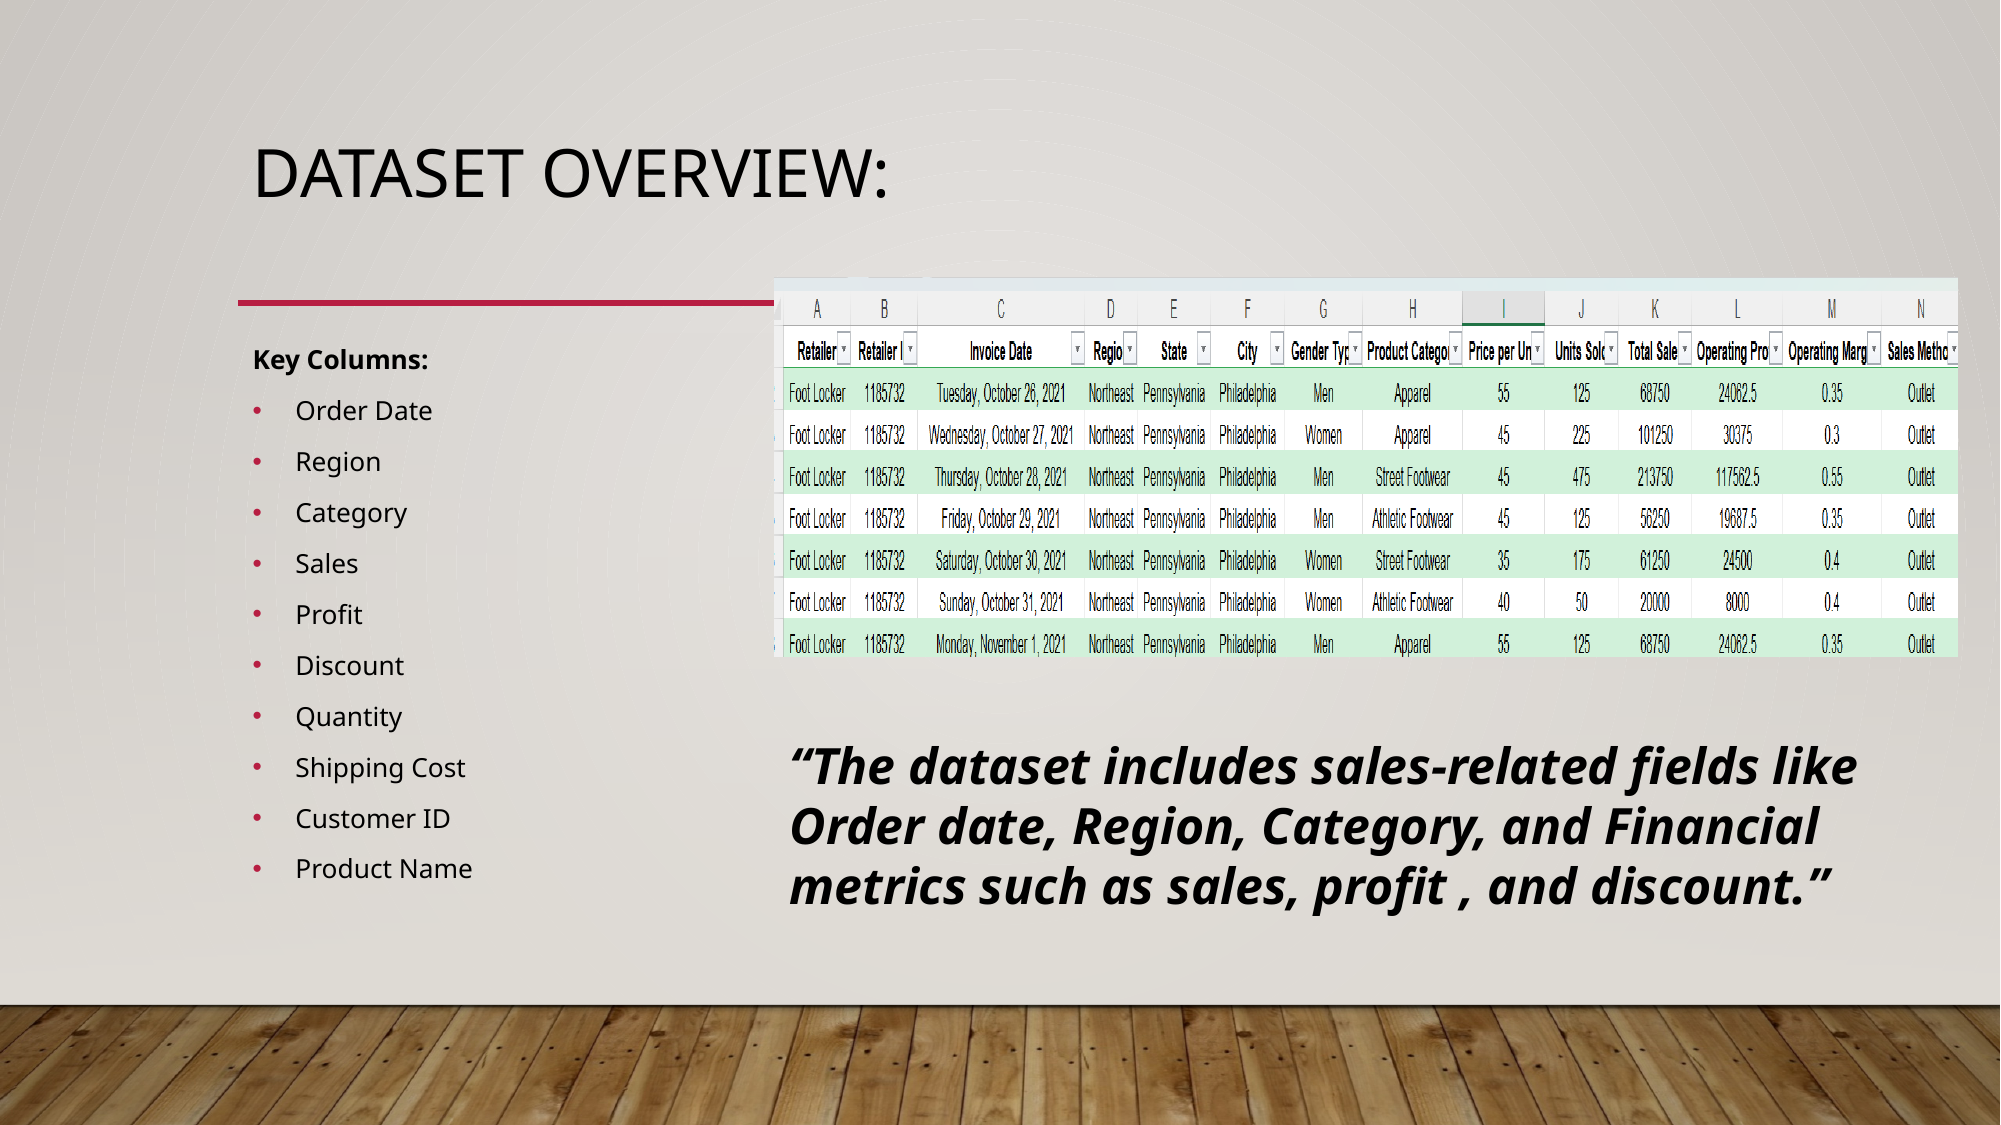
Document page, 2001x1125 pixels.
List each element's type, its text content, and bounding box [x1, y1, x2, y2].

picture [0, 1005, 2000, 1125]
list Key Columns: Order Date Region Category Sales Profit Discount Quantity Shipping Cost Customer ID Product Name [237, 329, 1000, 896]
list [774, 276, 1958, 657]
title Dataset Overview: [237, 132, 1814, 306]
text_box “The dataset includes sales-related fields like Order date, Region, Category, and Financial metrics such as sales, profit , and discount.” [774, 727, 1958, 923]
